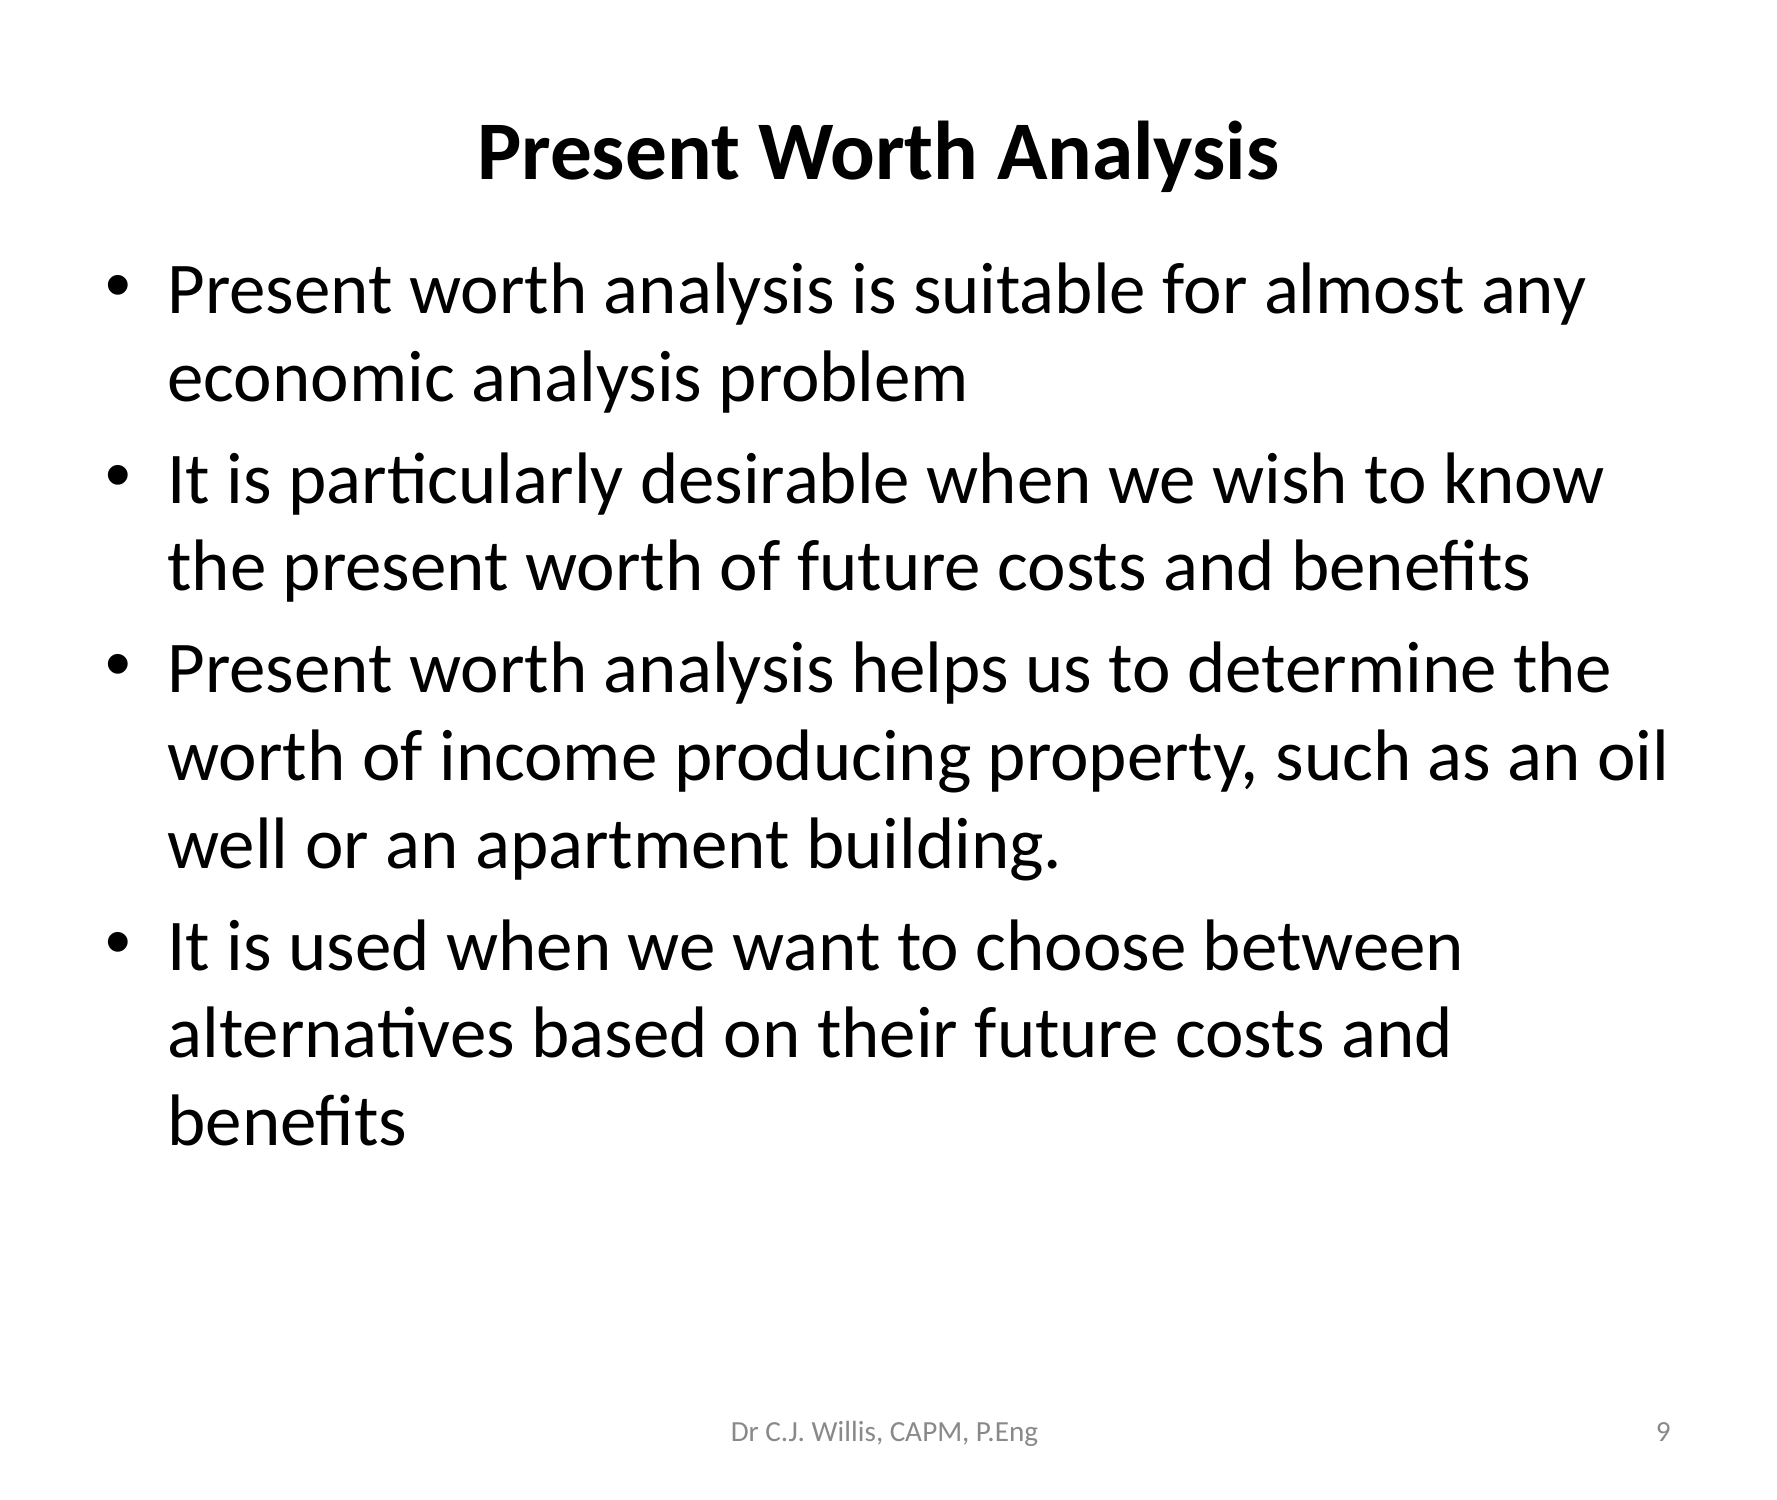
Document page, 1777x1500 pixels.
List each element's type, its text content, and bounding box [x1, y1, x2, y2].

text_box ‹#› [1272, 1390, 1688, 1471]
title Present Worth Analysis [88, 60, 1688, 232]
text_box Dr C.J. Willis, CAPM, P.Eng [606, 1390, 1170, 1471]
list Present worth analysis is suitable for almost any economic analysis problem It is particularly desirable when we wish to know the present worth of future costs and benefits Present worth analysis helps us to determine the worth of income producing property, such as an oil well or an apartment building. It is used when we want to choose between alternatives based on their future costs and benefits [88, 232, 1688, 1441]
